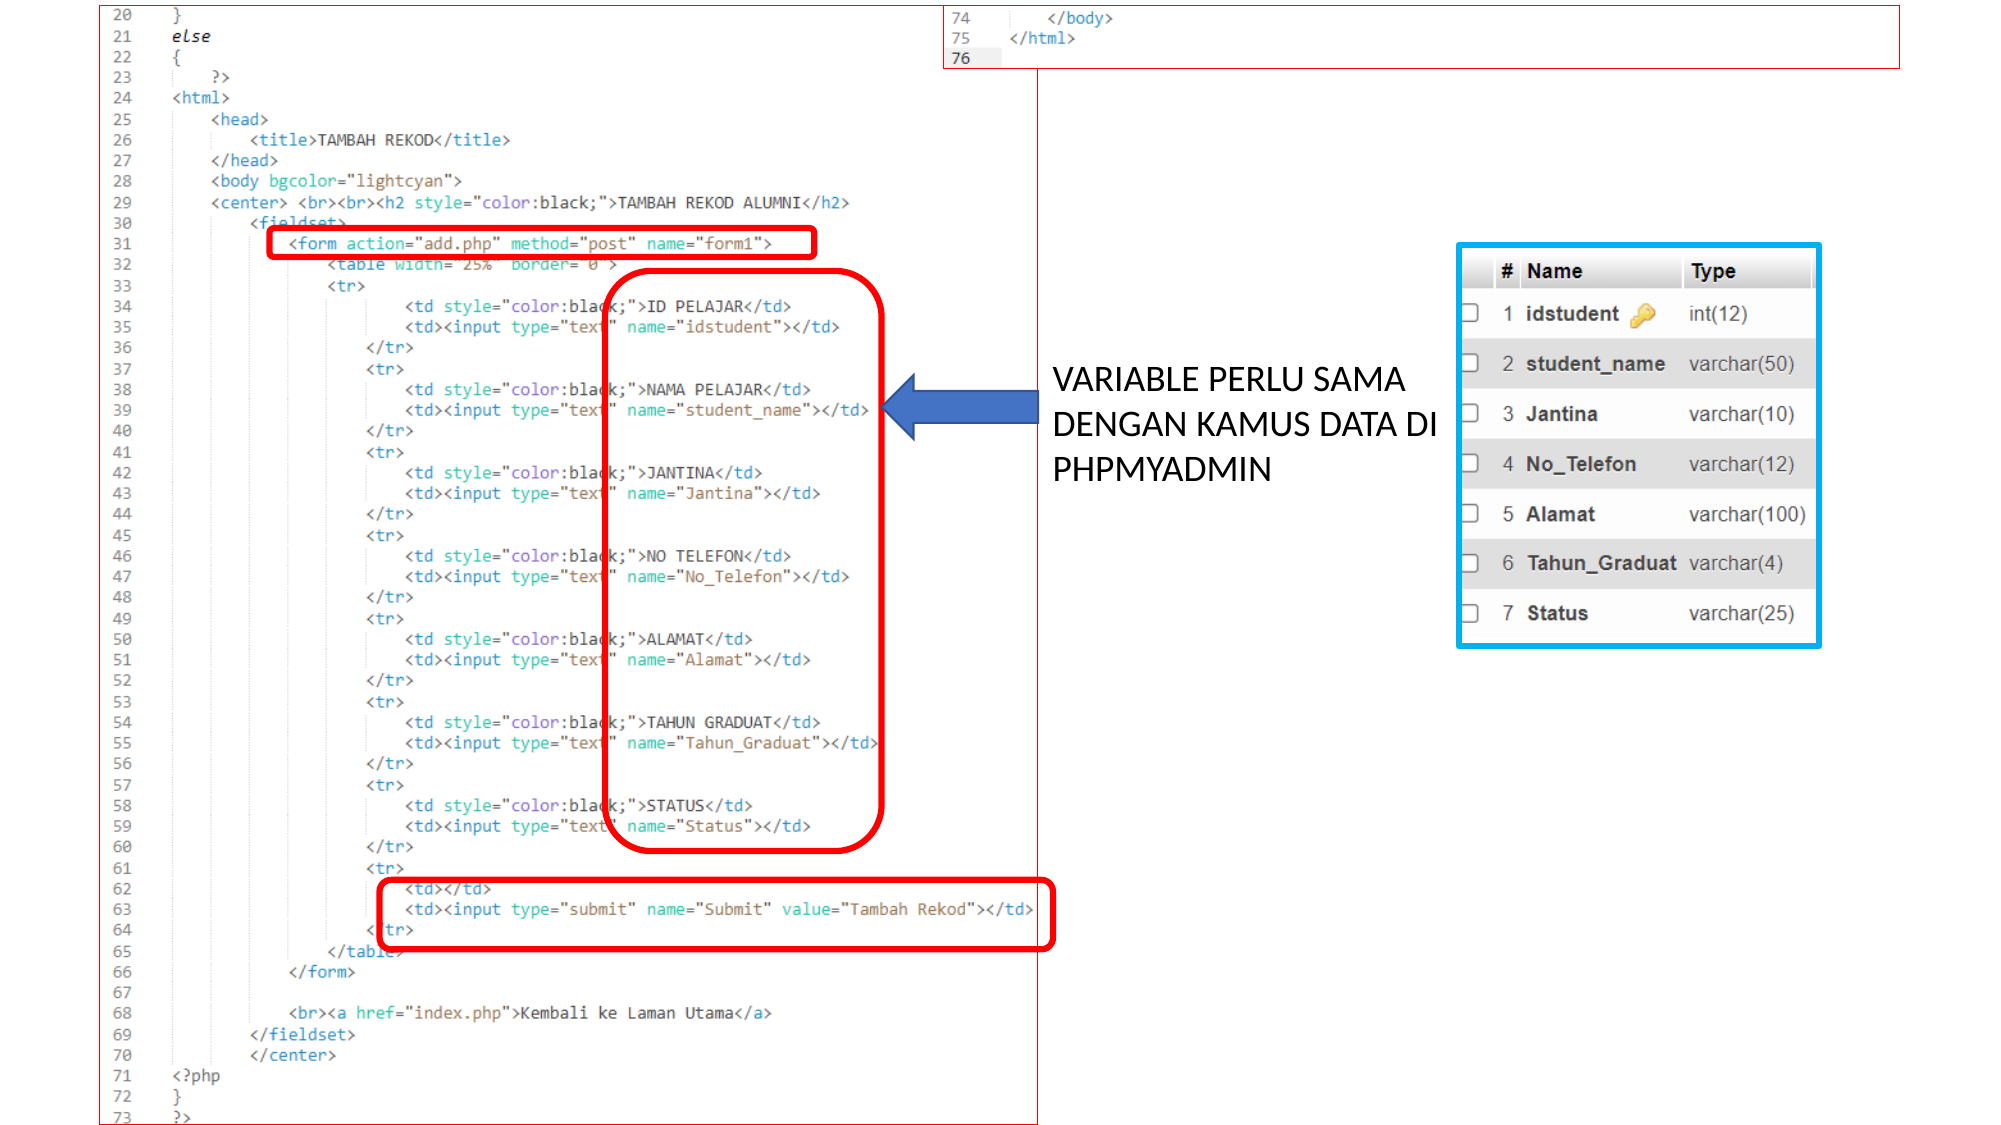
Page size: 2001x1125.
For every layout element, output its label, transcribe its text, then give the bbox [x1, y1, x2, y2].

text_box VARIABLE PERLU SAMA DENGAN KAMUS DATA DI PHPMYADMIN [1038, 346, 1456, 497]
text_box [1038, 878, 1055, 951]
picture [1463, 249, 1815, 642]
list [99, 5, 1038, 1125]
picture [943, 5, 1900, 69]
